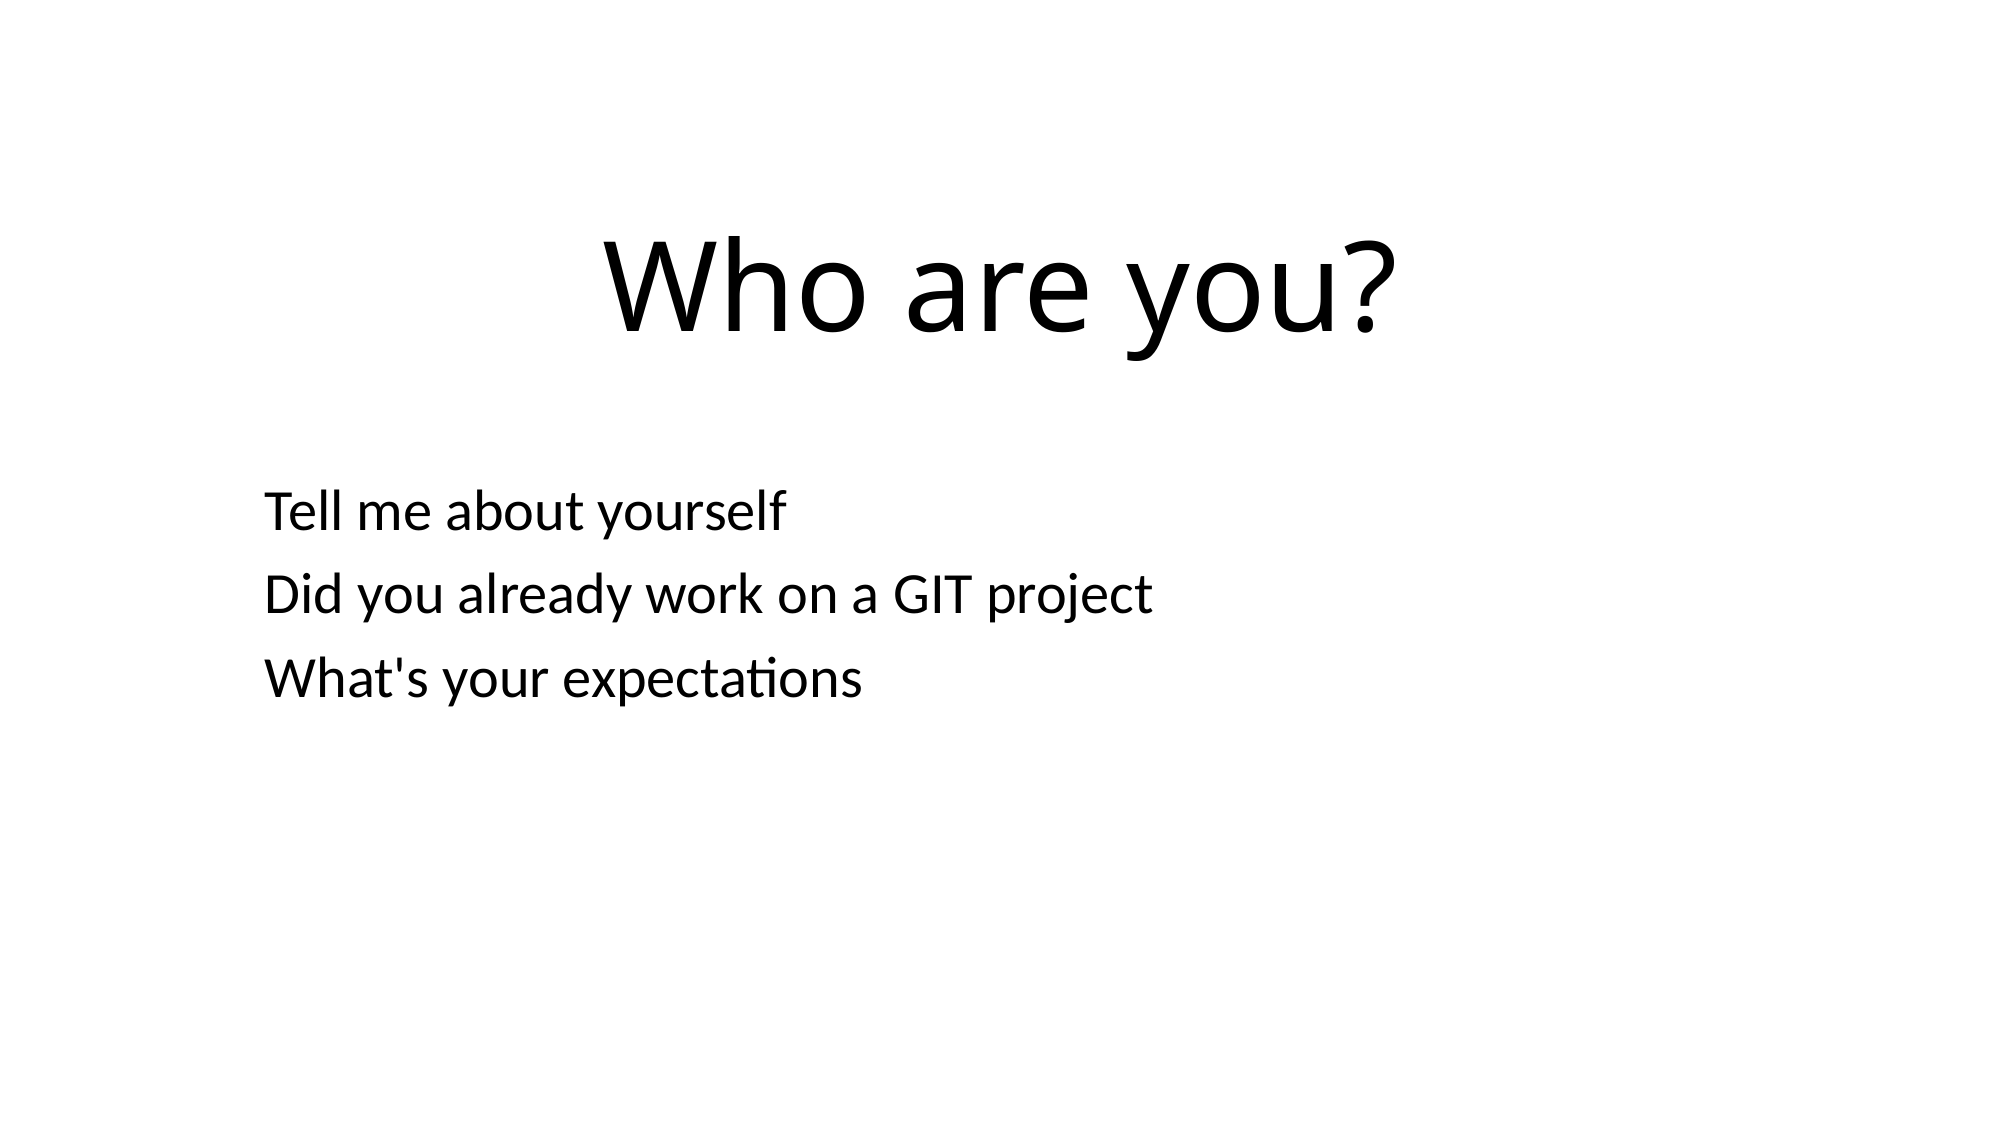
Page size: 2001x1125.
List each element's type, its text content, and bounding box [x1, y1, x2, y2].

title Who are you? [249, 108, 1750, 366]
subtitle Tell me about yourself Did you already work on a GIT project What's your expectations [249, 472, 1750, 1017]
